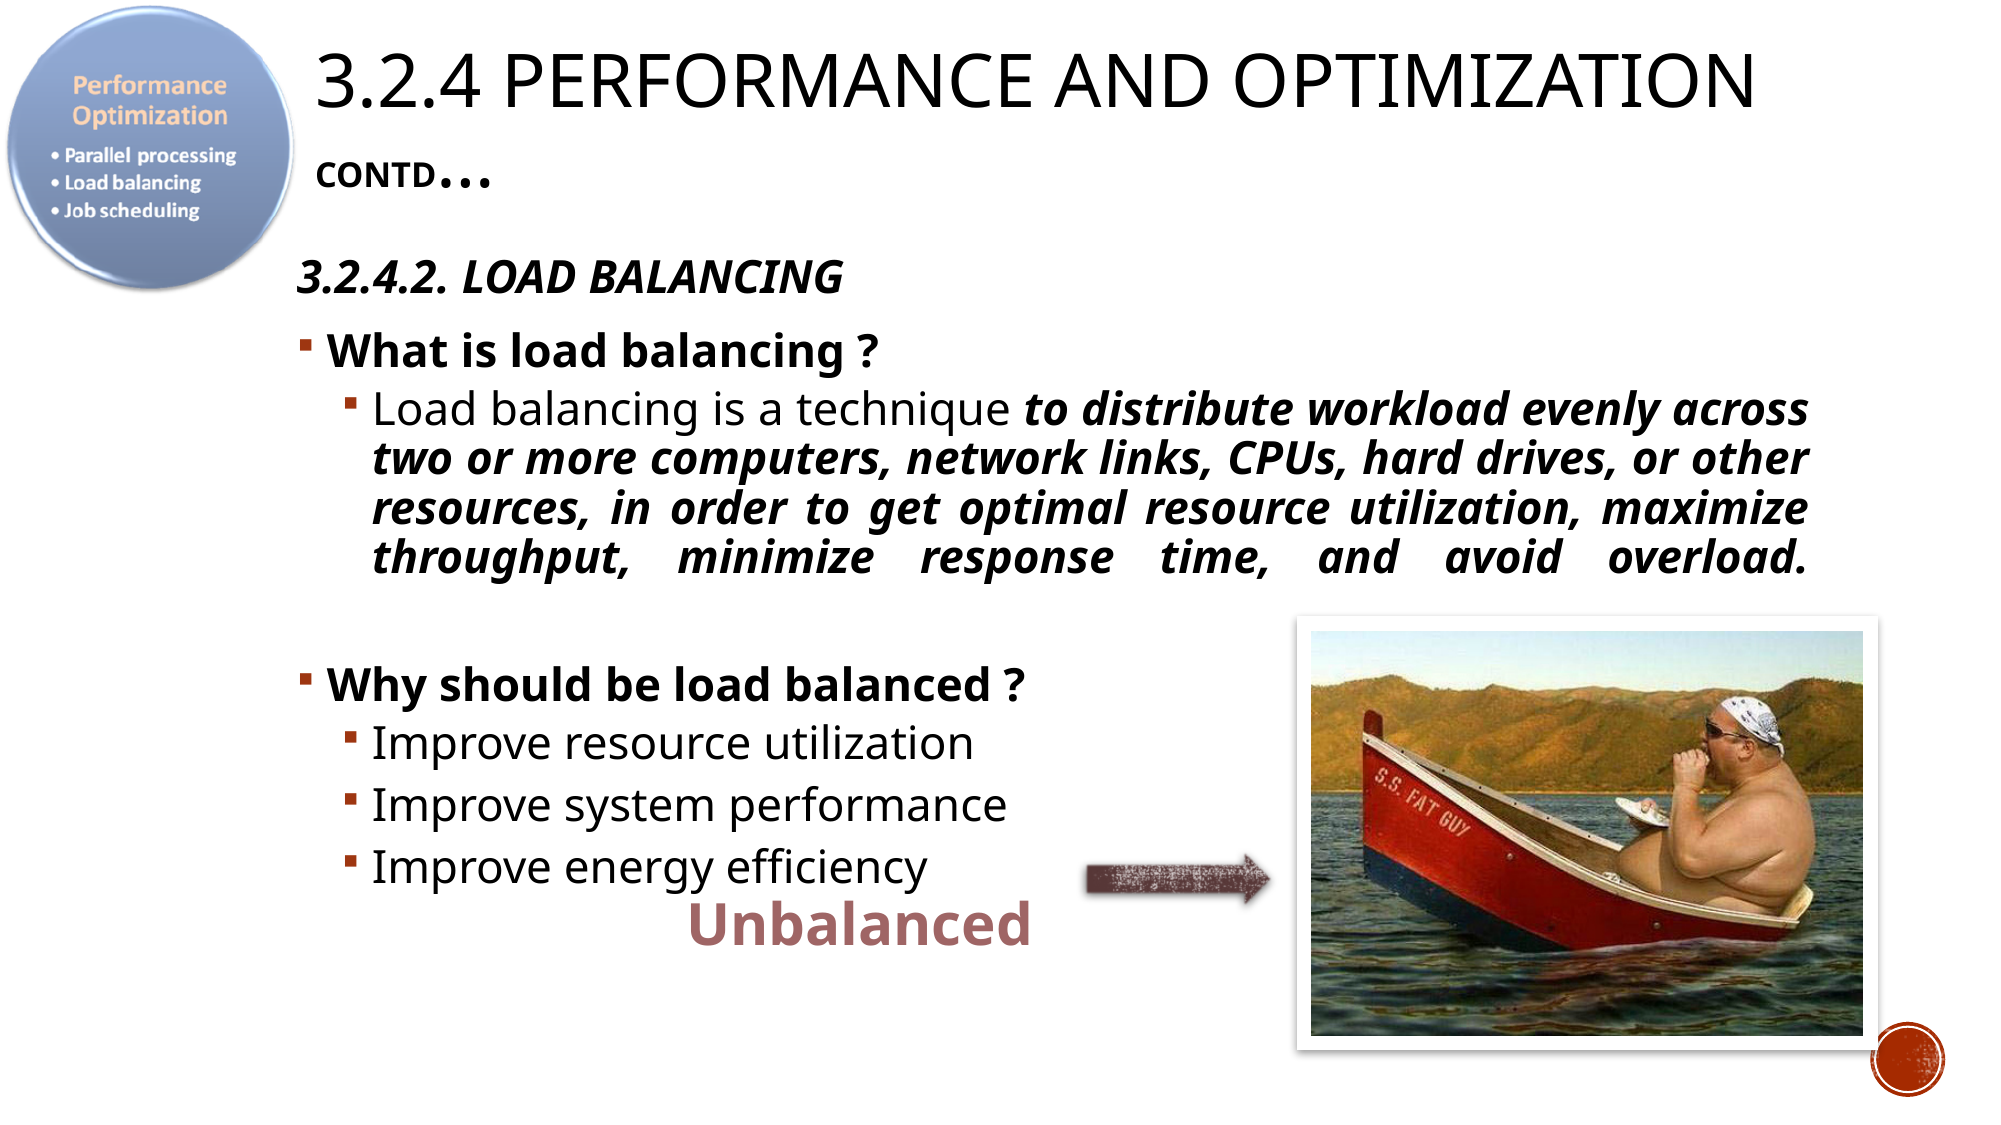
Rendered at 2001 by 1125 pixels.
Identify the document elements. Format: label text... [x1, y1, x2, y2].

text_box [1088, 857, 1268, 901]
title 3.2.4 Performance and optimization contd… [301, 36, 1958, 212]
text_box Unbalanced [633, 879, 1086, 965]
picture [0, 1, 300, 298]
list 3.2.4.2. LOAD BALANCING What is load balancing ? Load balancing is a technique to distribute workload evenly across two or more computers, network links, CPUs, hard drives, or other resources, in order to get optimal resource utilization, maximize throughput, minimize response time, and avoid overload. Why should be load balanced ? Improve resource utilization Improve system performance Improve energy efficiency [281, 246, 1826, 1013]
picture [1311, 631, 1863, 1036]
